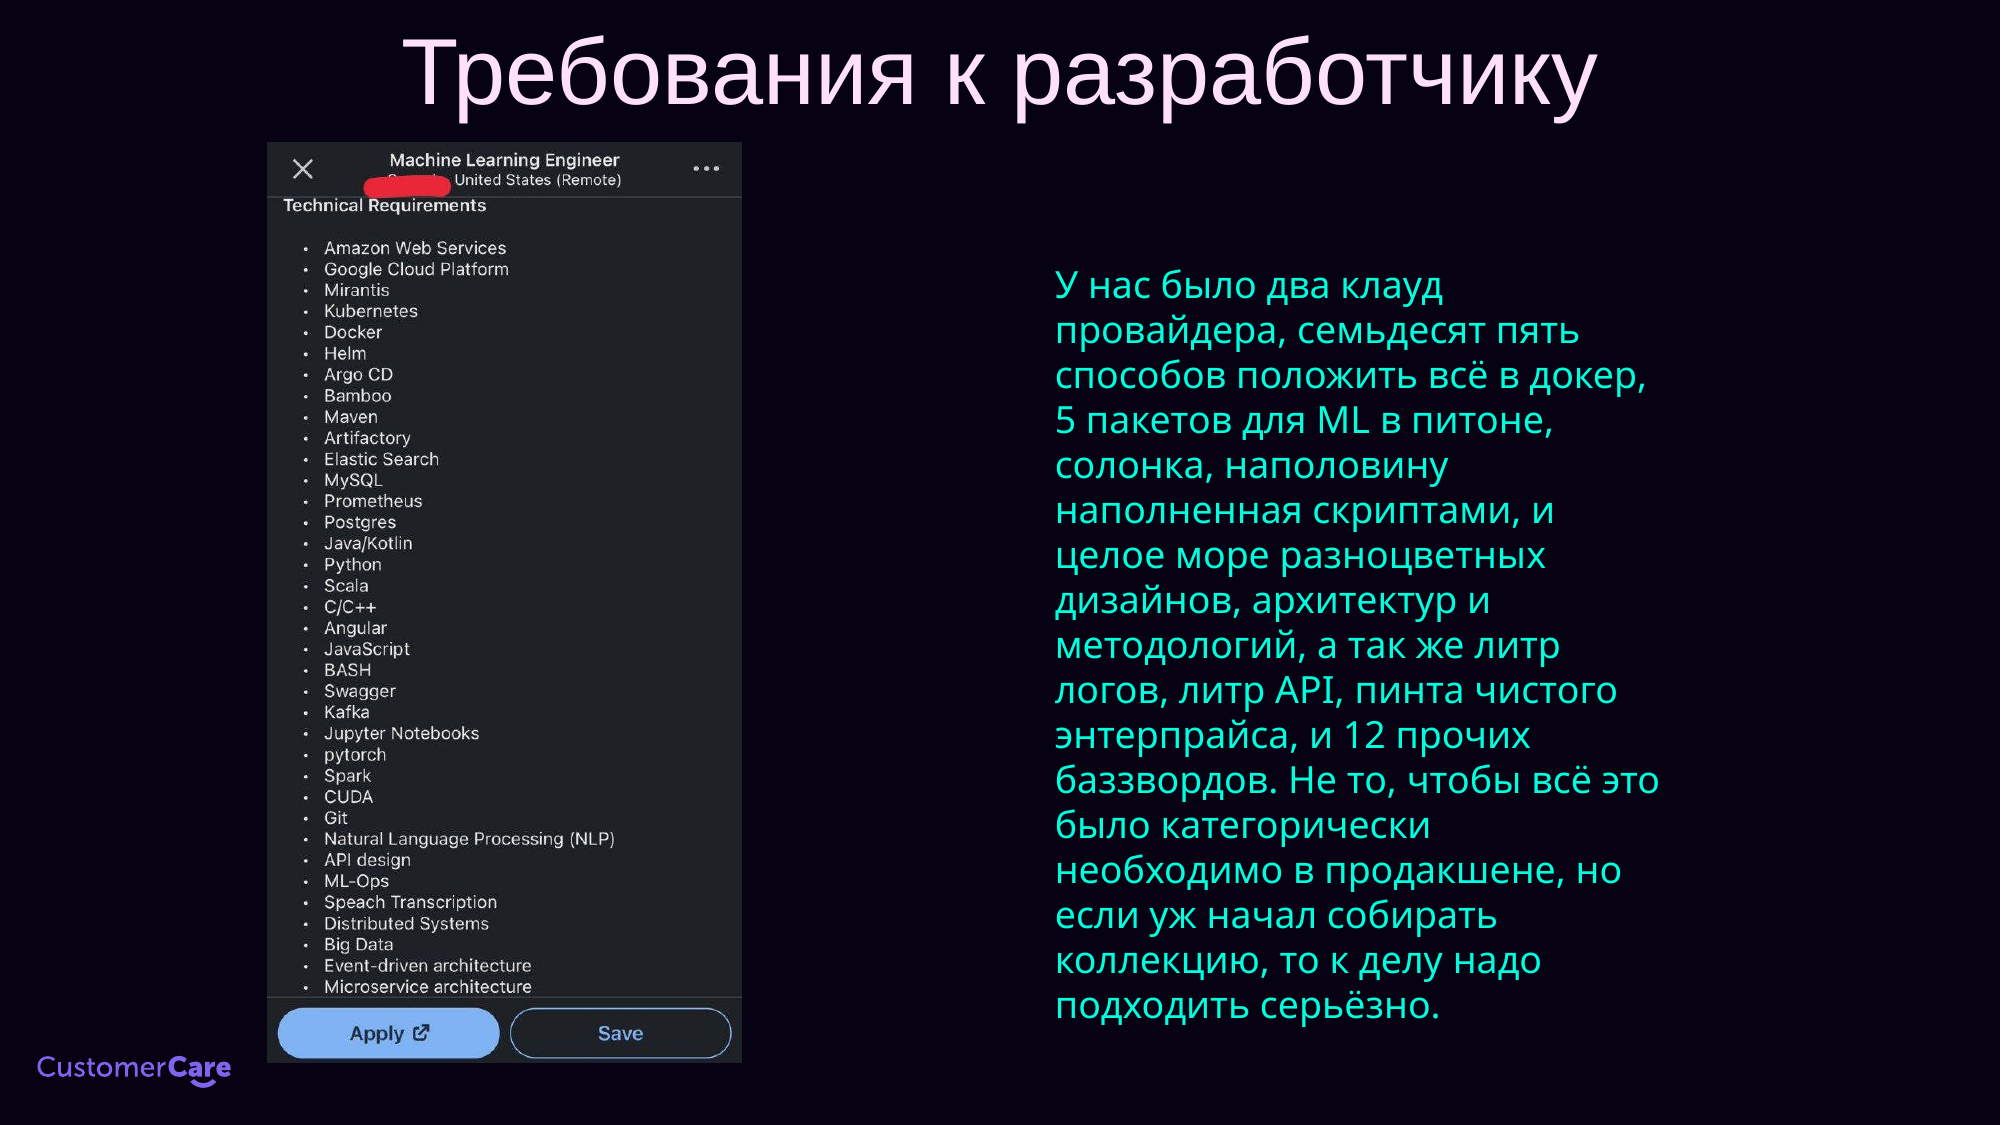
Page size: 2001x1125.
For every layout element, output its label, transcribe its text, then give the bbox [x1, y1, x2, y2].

text_box Требования к разработчику [0, 3, 2000, 131]
text_box У нас было два клауд провайдера, семьдесят пять способов положить всё в докер, 5 пакетов для ML в питоне, солонка, наполовину наполненная скриптами, и целое море разноцветных дизайнов, архитектур и методологий, а так же литр логов, литр API, пинта чистого энтерпрайса, и 12 прочих баззвордов. Не то, чтобы всё это было категорически необходимо в продакшене, но если уж начал собирать коллекцию, то к делу надо подходить серьёзно. [1039, 254, 1683, 1034]
picture [267, 142, 742, 1063]
